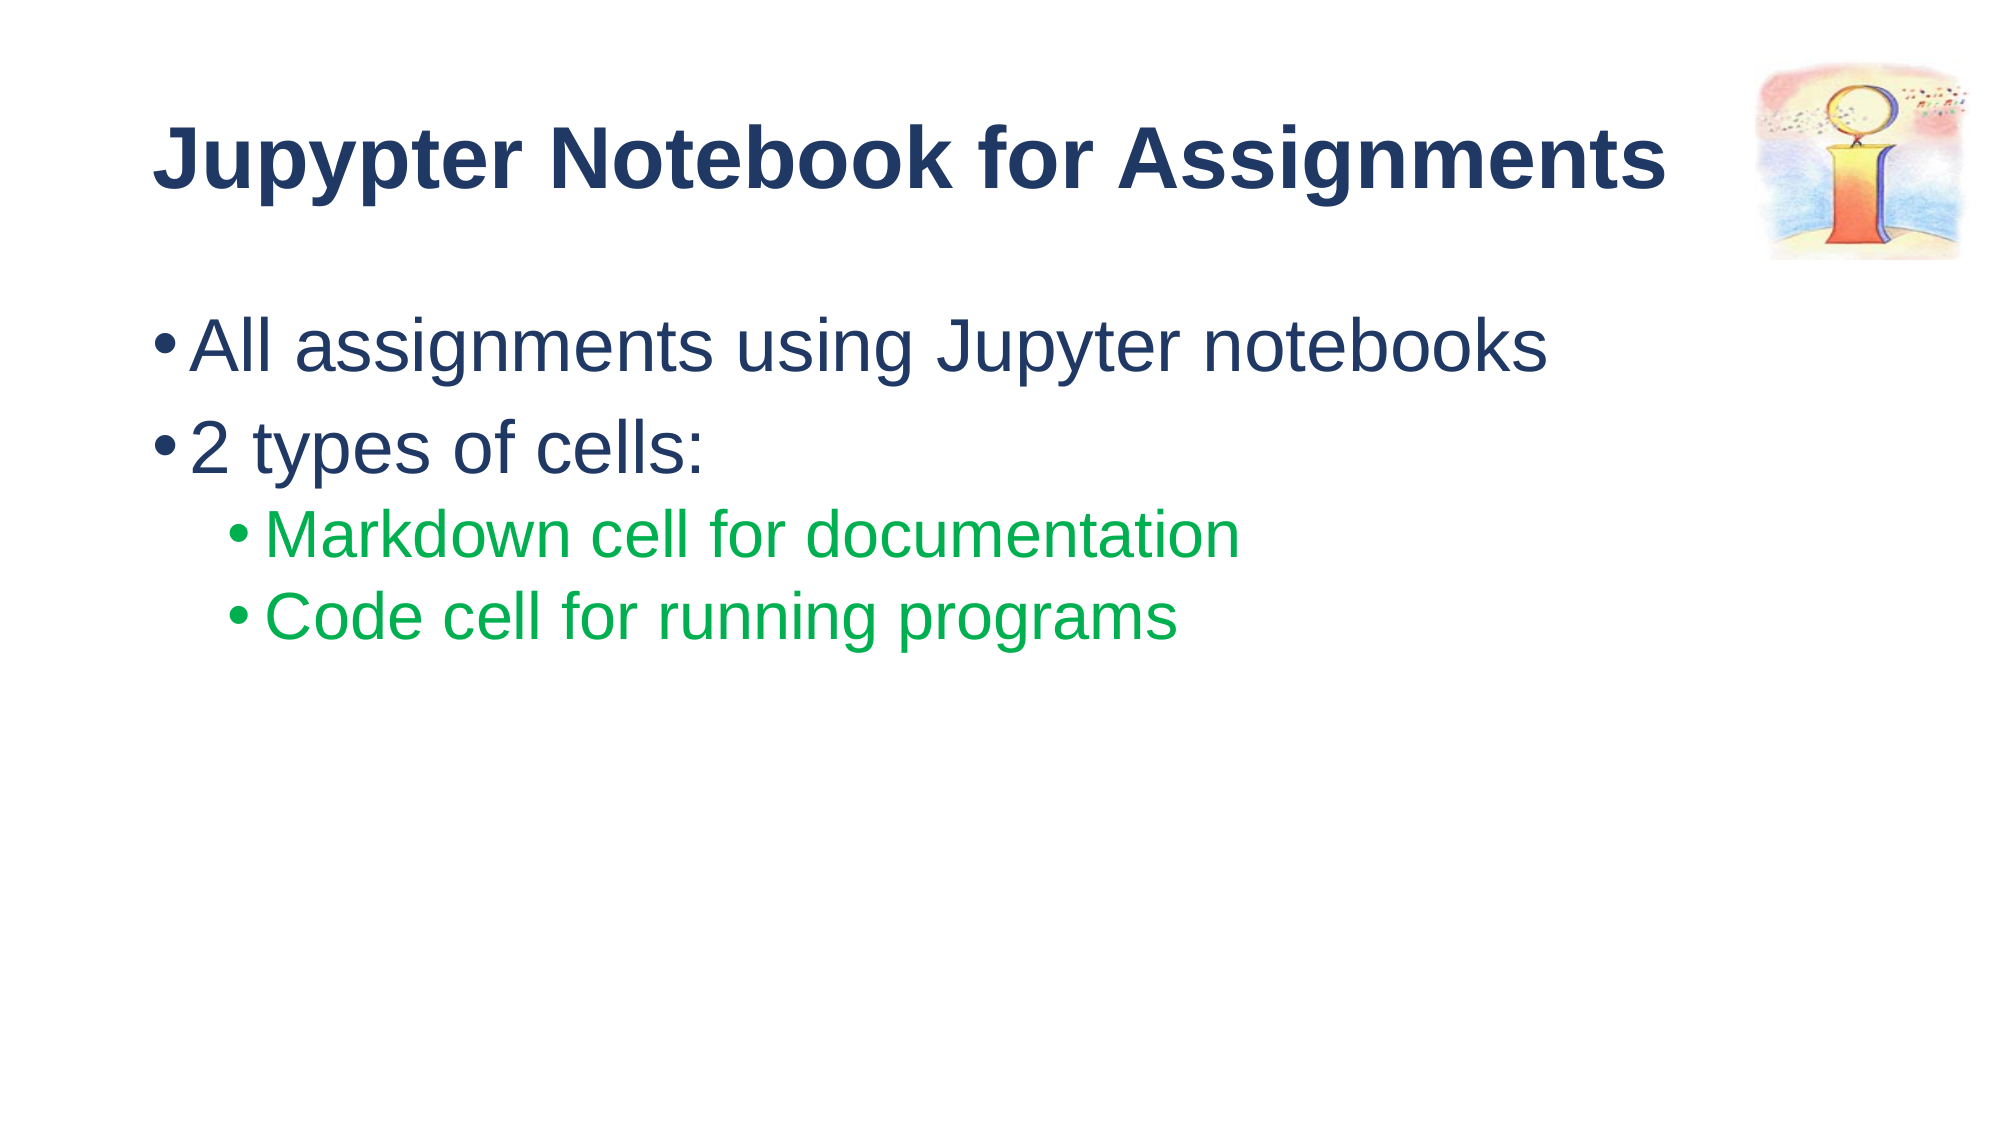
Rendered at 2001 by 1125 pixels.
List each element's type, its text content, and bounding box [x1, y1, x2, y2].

picture [1755, 59, 1970, 260]
list All assignments using Jupyter notebooks 2 types of cells: Markdown cell for documentation Code cell for running programs [137, 299, 1863, 1014]
title Jupypter Notebook for Assignments [137, 59, 1718, 260]
